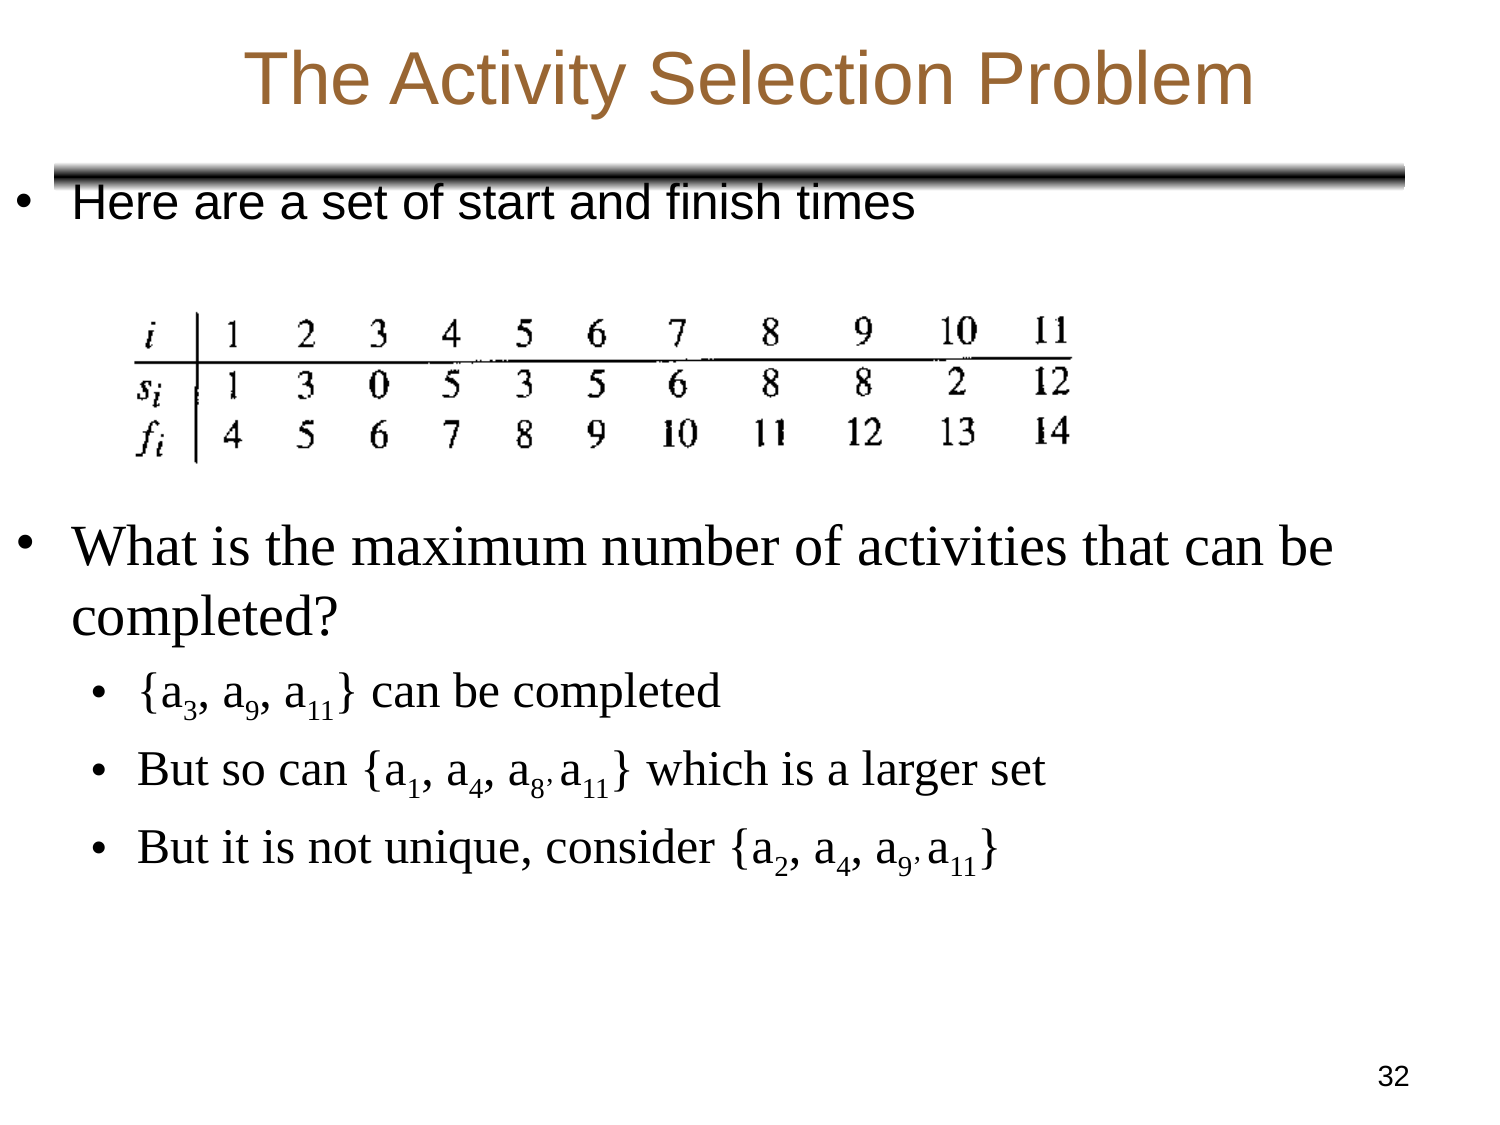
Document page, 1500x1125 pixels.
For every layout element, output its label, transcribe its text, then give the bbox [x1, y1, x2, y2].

picture [87, 287, 1138, 482]
text_box ‹#› [1074, 1049, 1425, 1103]
list Here are a set of start and finish times [0, 162, 1450, 275]
title The Activity Selection Problem [112, 24, 1388, 125]
text_box What is the maximum number of activities that can be completed? {a3, a9, a11} can be completed But so can {a1, a4, a8’ a11} which is a larger set But it is not unique, consider {a2, a4, a9’ a11} [0, 499, 1450, 950]
